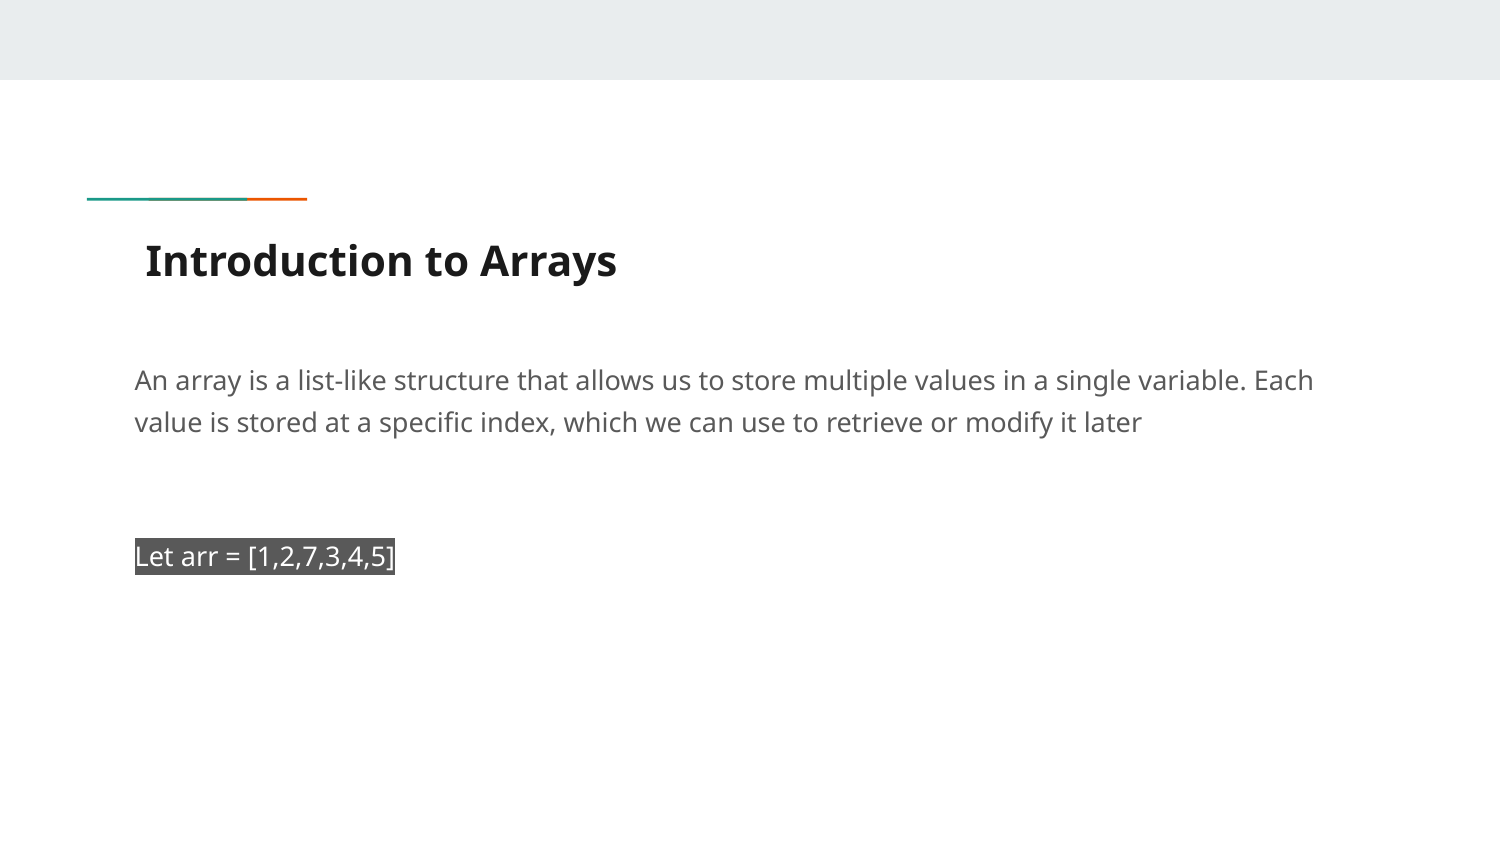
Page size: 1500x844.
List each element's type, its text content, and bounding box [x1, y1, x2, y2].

title Introduction to Arrays [119, 216, 1381, 305]
list An array is a list-like structure that allows us to store multiple values in a single variable. Each value is stored at a specific index, which we can use to retrieve or modify it later Let arr = [1,2,7,3,4,5] [119, 341, 1381, 712]
